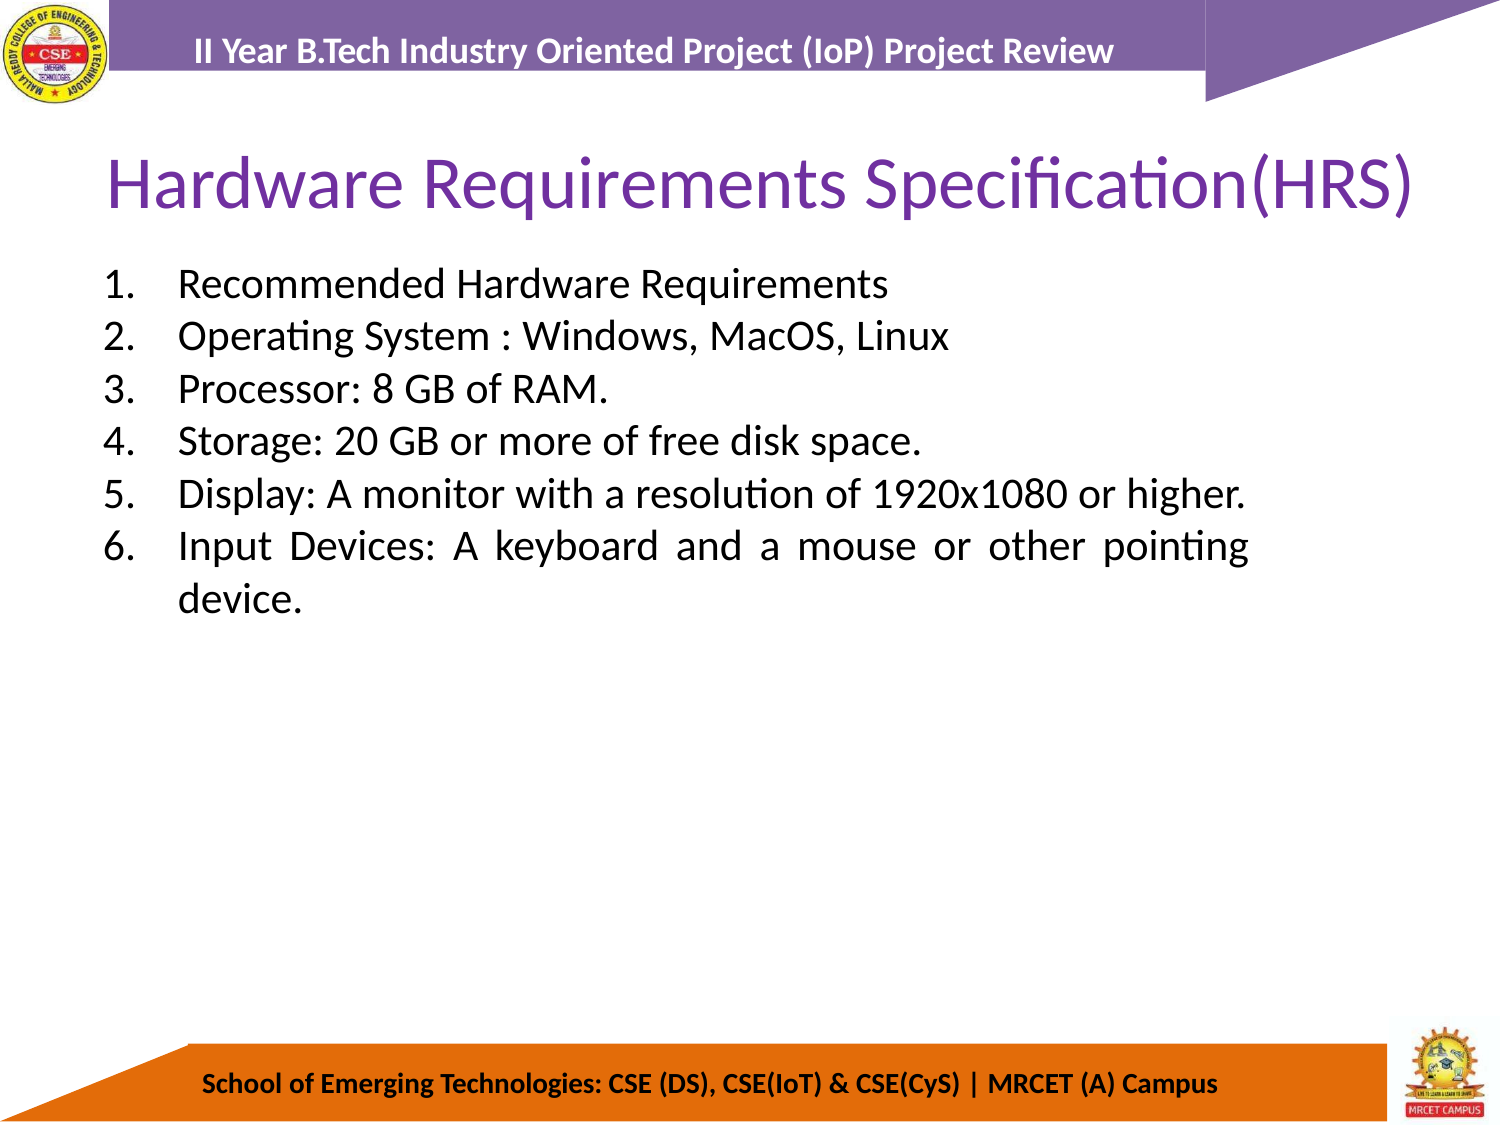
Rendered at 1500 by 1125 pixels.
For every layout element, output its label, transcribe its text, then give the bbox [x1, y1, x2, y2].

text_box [0, 1016, 1500, 1125]
text_box [1205, 0, 1500, 102]
list Recommended Hardware Requirements Operating System : Windows, MacOS, Linux Processor: 8 GB of RAM. Storage: 20 GB or more of free disk space. Display: A monitor with a resolution of 1920x1080 or higher. Input Devices: A keyboard and a mouse or other pointing device. [102, 252, 1250, 893]
text_box II Year B.Tech Industry Oriented Project (IoP) Project Review [109, 0, 1205, 71]
picture [0, 2, 109, 105]
title Hardware Requirements Specification(HRS) [104, 131, 1421, 322]
